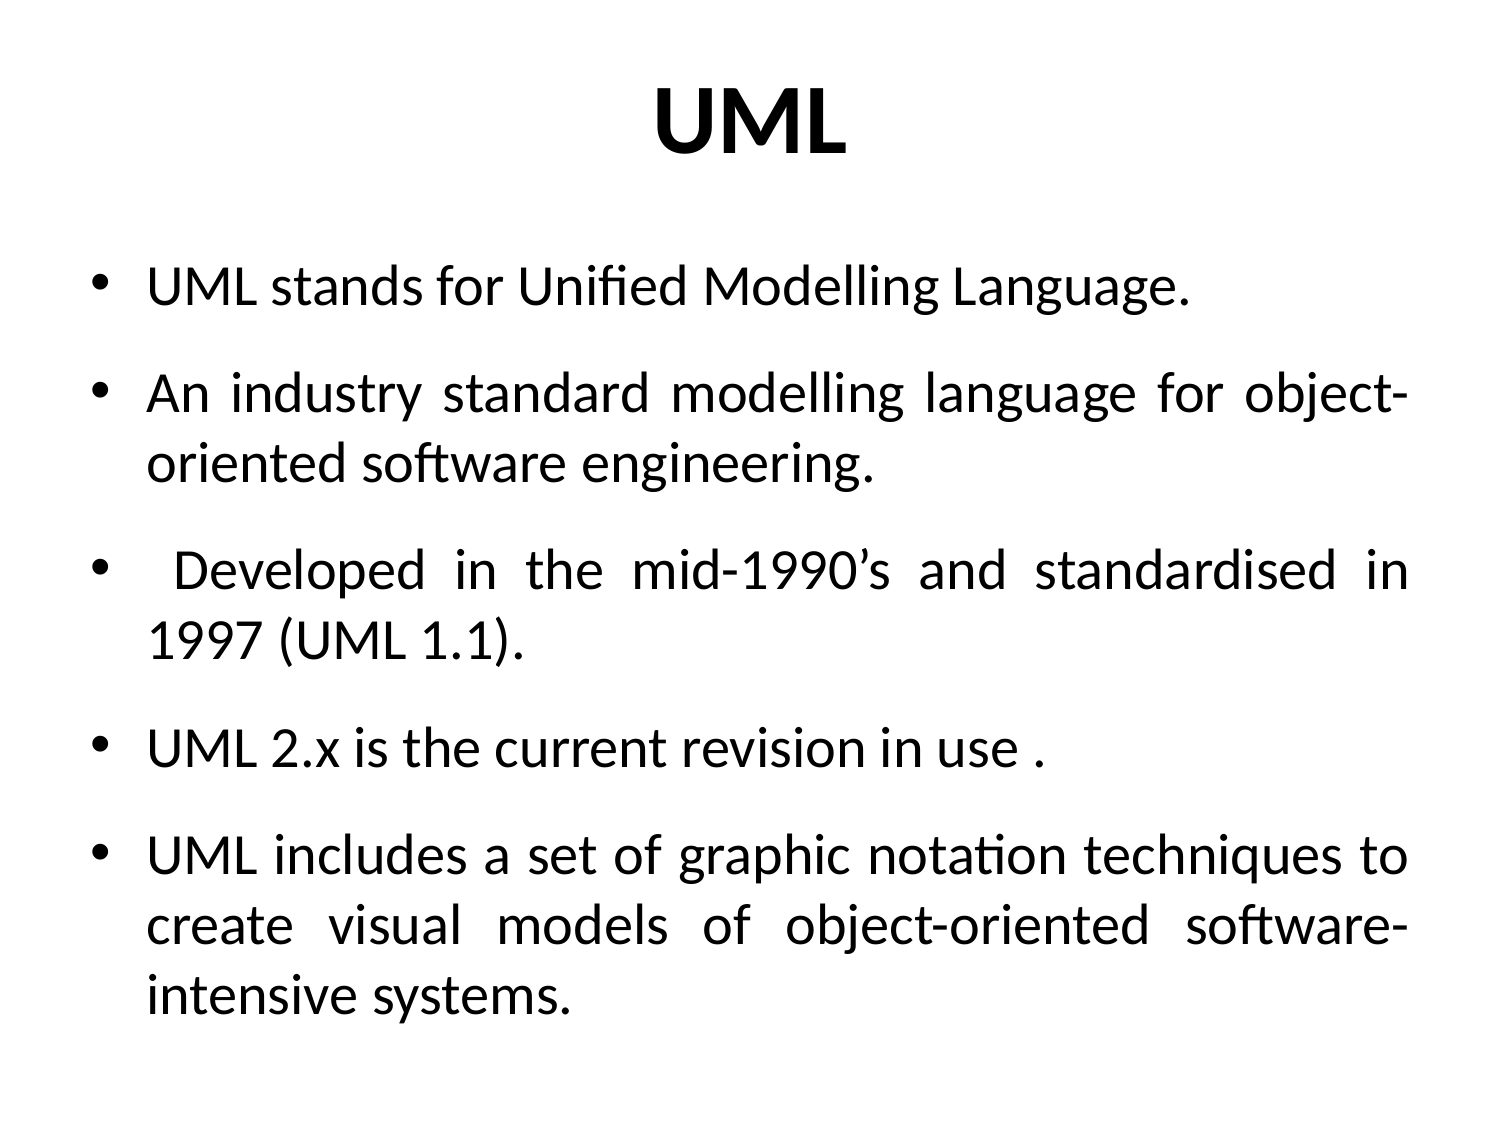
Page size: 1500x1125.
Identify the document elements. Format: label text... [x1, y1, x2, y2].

list UML stands for Unified Modelling Language. An industry standard modelling language for object-oriented software engineering. Developed in the mid-1990’s and standardised in 1997 (UML 1.1). UML 2.x is the current revision in use . UML includes a set of graphic notation techniques to create visual models of object-oriented software-intensive systems. [75, 239, 1425, 982]
title UML [75, 39, 1425, 188]
